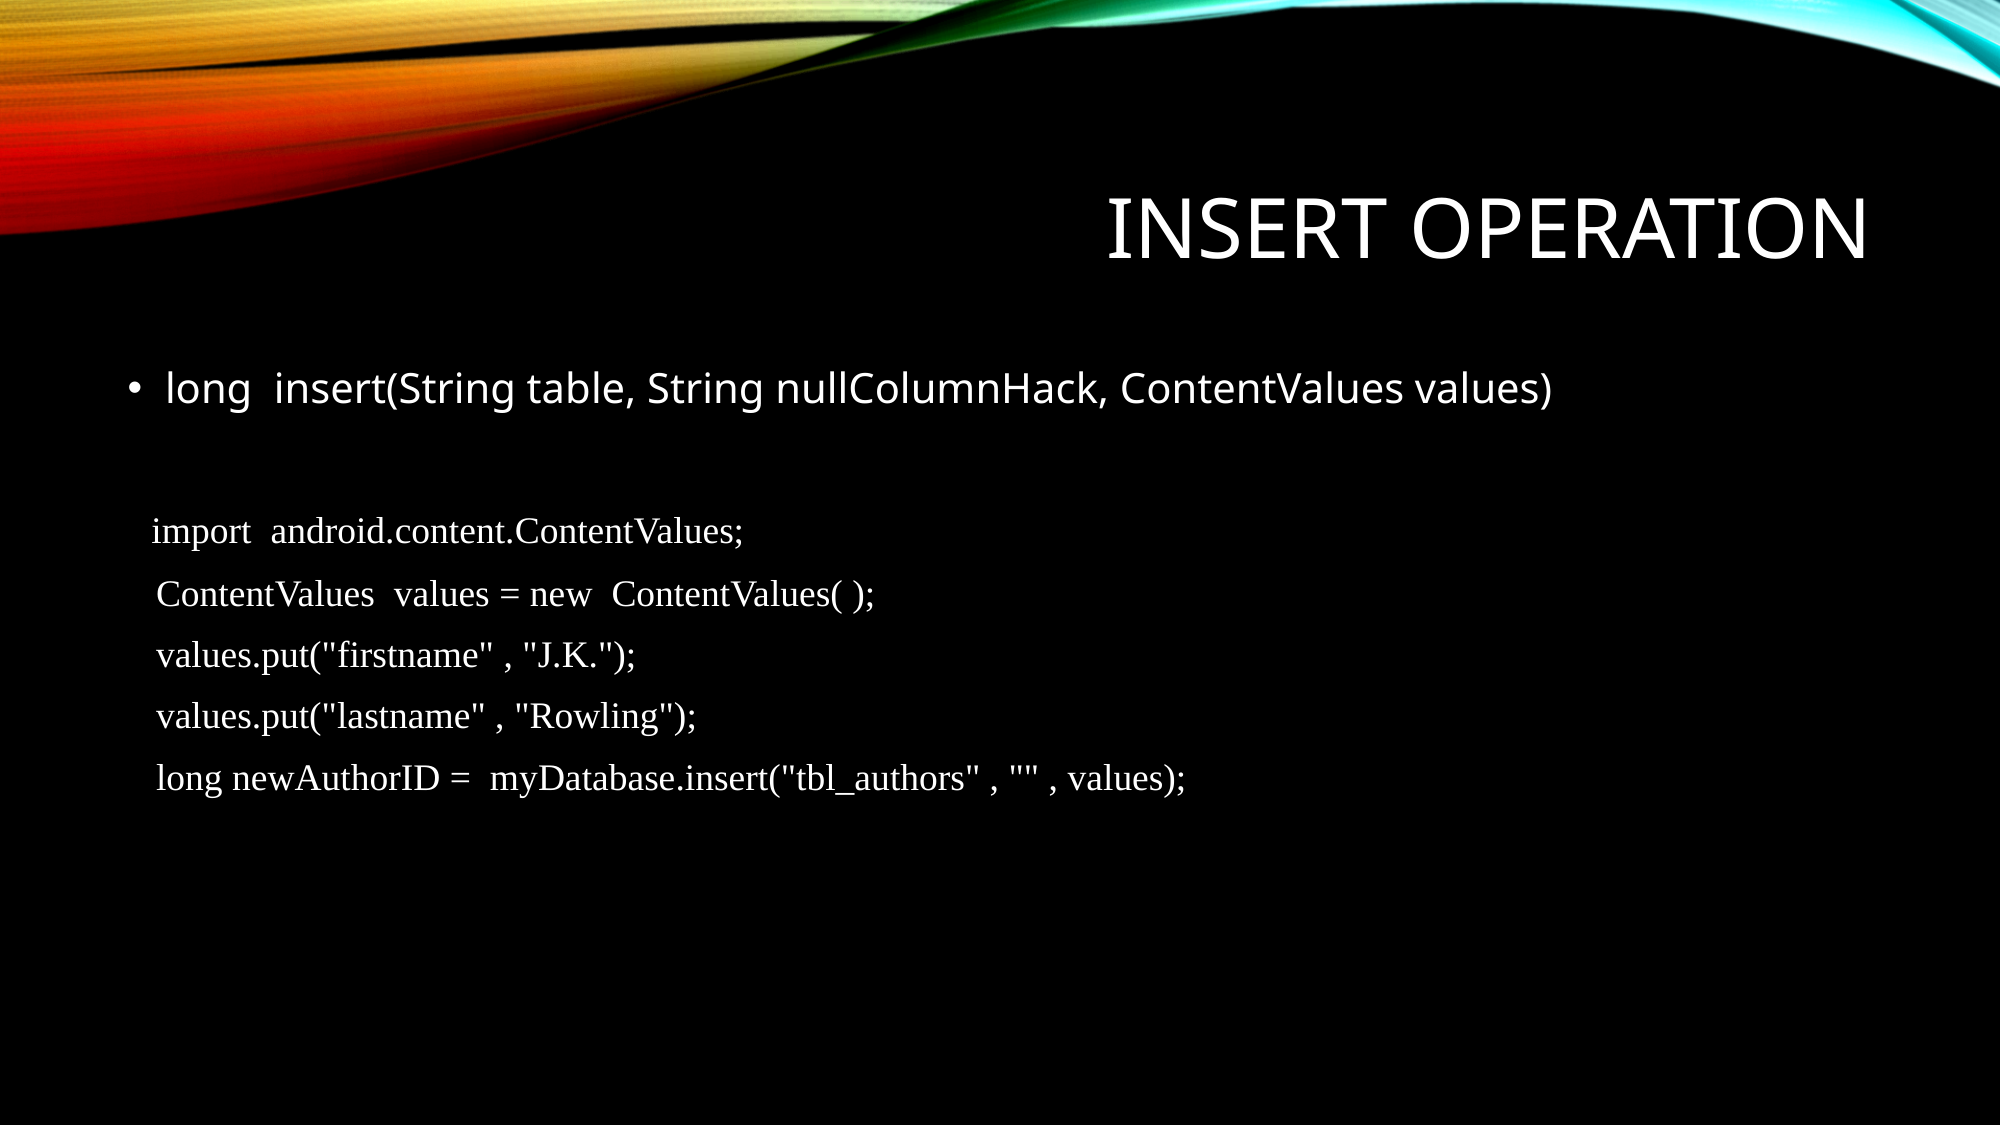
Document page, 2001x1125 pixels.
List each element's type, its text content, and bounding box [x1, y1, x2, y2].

title Insert operation [182, 125, 1888, 338]
list long insert(String table, String nullColumnHack, ContentValues values) import android.content.ContentValues; ContentValues values = new ContentValues( ); values.put("firstname" , "J.K."); values.put("lastname" , "Rowling"); long newAuthorID = myDatabase.insert("tbl_authors" , "" , values); [112, 360, 1888, 1021]
picture [0, 0, 2000, 237]
